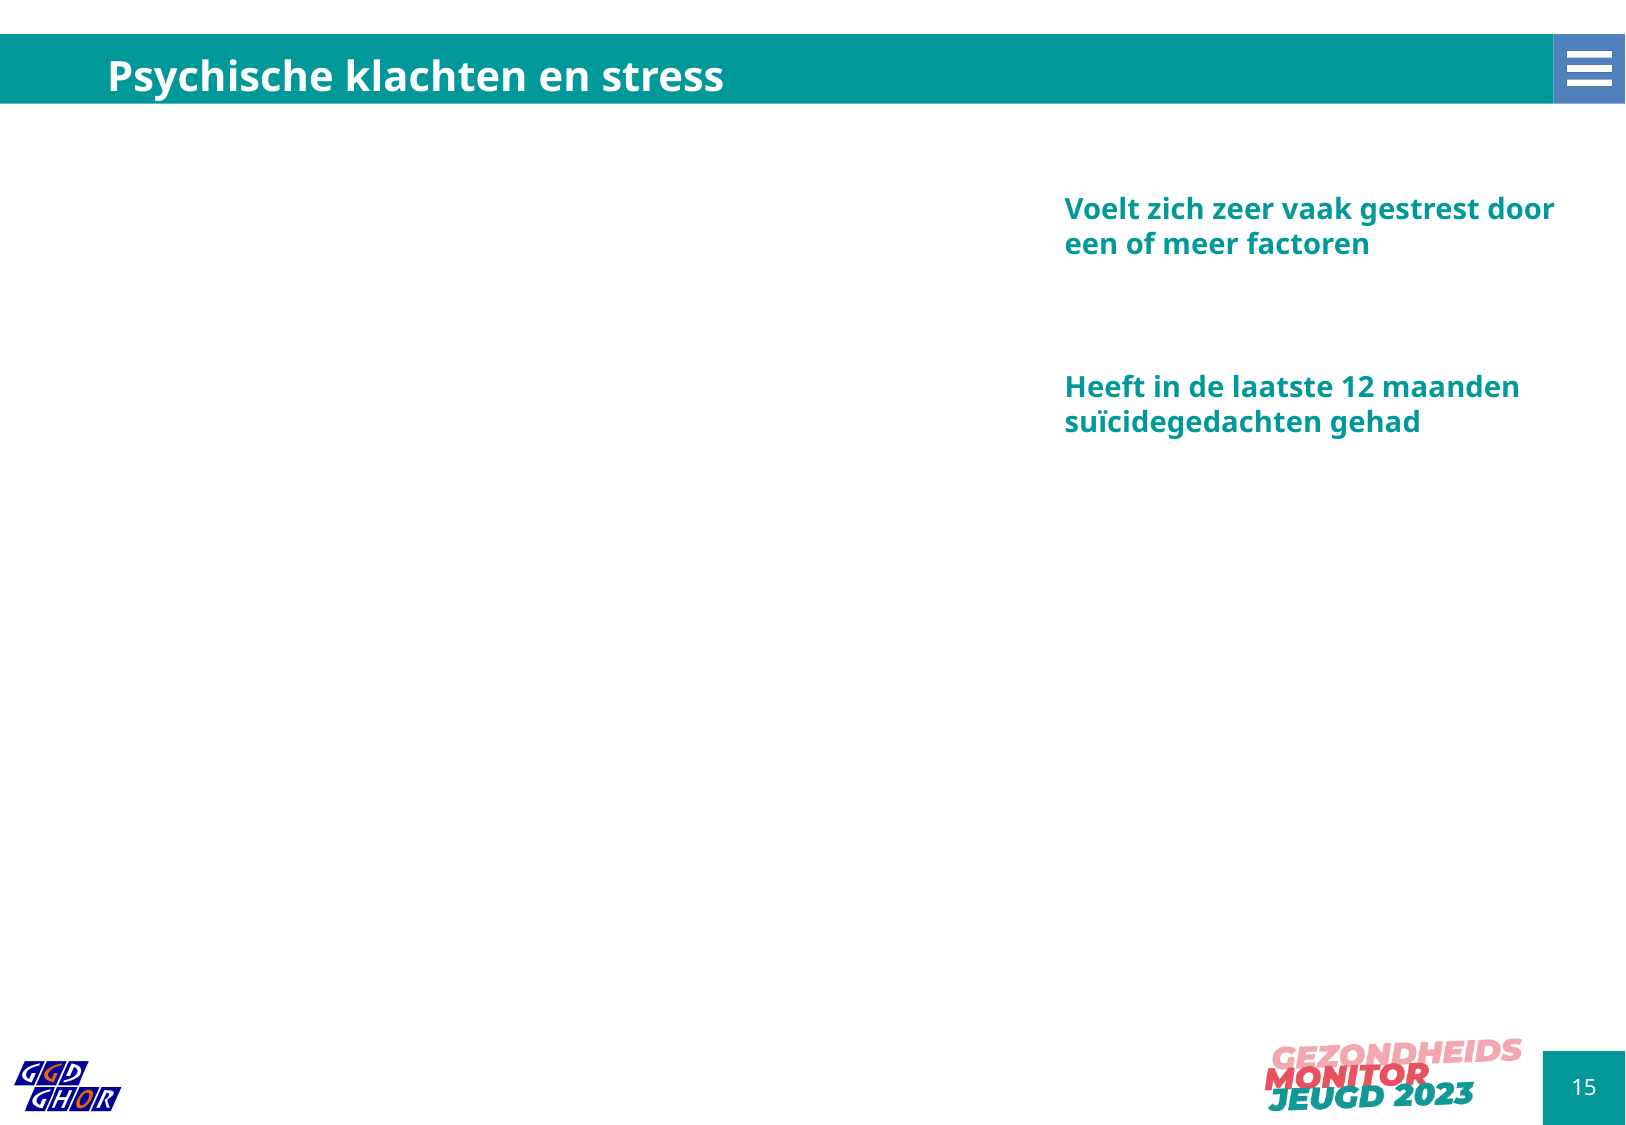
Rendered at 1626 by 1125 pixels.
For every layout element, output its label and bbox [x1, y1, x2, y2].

picture [1560, 40, 1619, 97]
picture [0, 1047, 135, 1125]
picture [1258, 1017, 1539, 1125]
